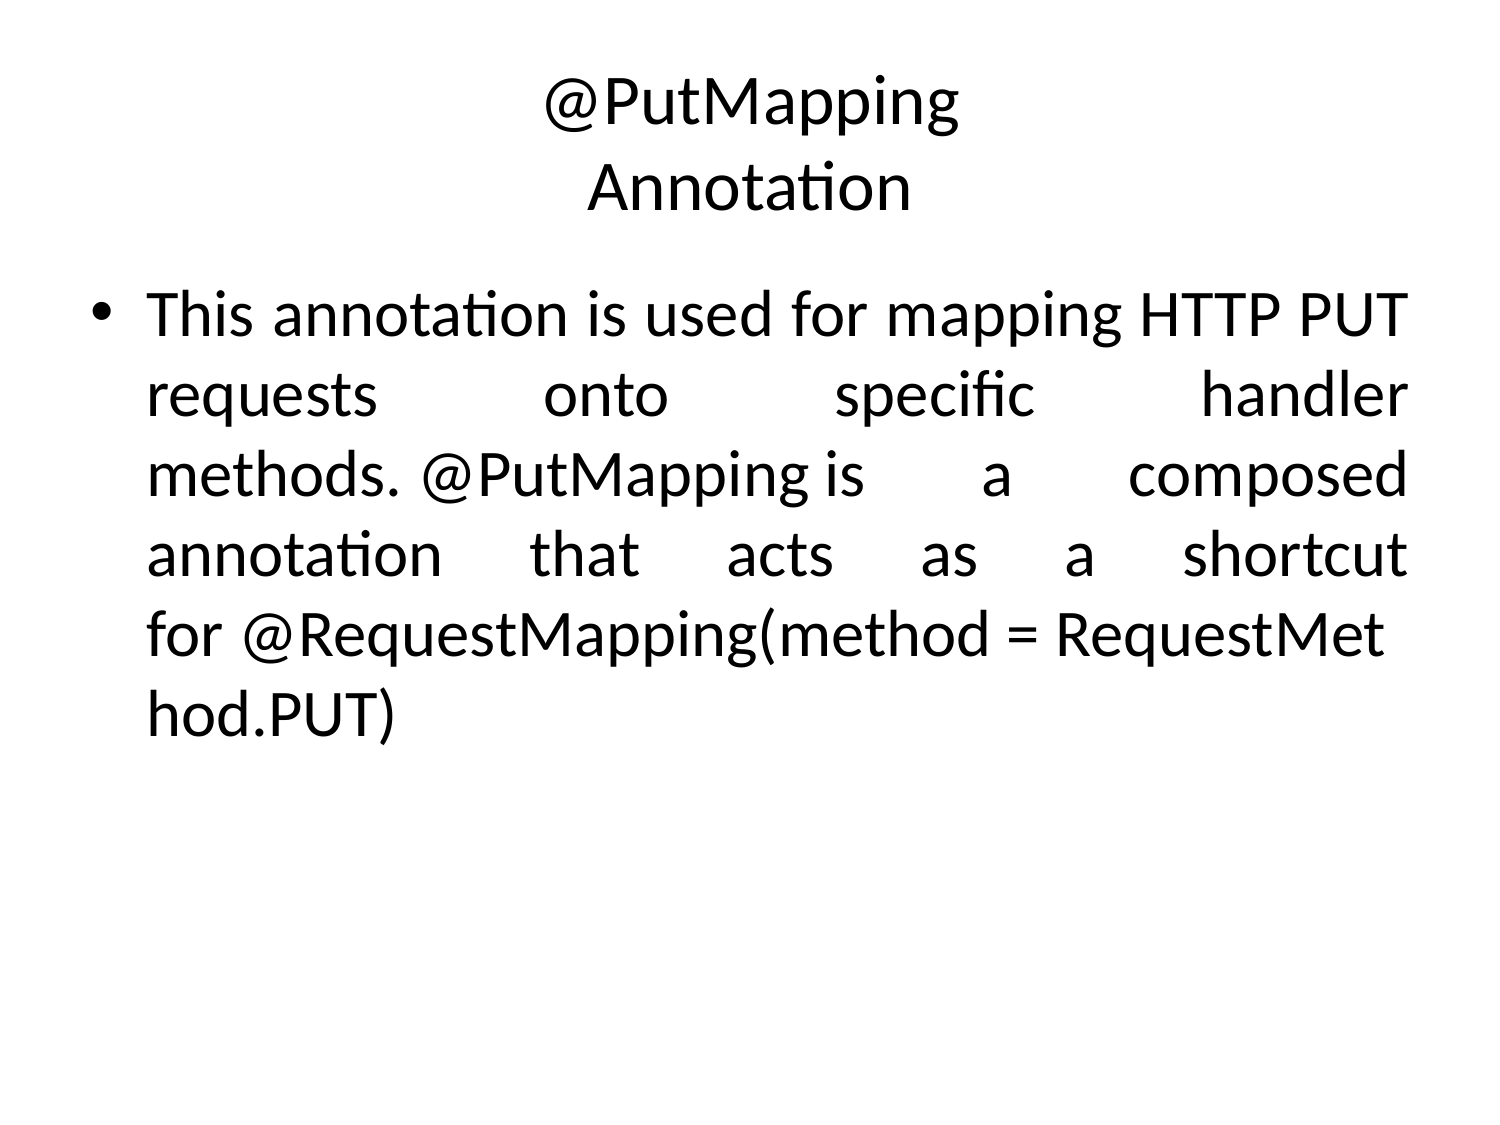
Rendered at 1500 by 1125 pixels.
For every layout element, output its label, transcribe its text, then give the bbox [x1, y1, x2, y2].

list This annotation is used for mapping HTTP PUT requests onto specific handler methods. @PutMapping is a composed annotation that acts as a shortcut for @RequestMapping(method = RequestMethod.PUT) [75, 262, 1425, 1005]
title @PutMapping Annotation [75, 45, 1425, 233]
